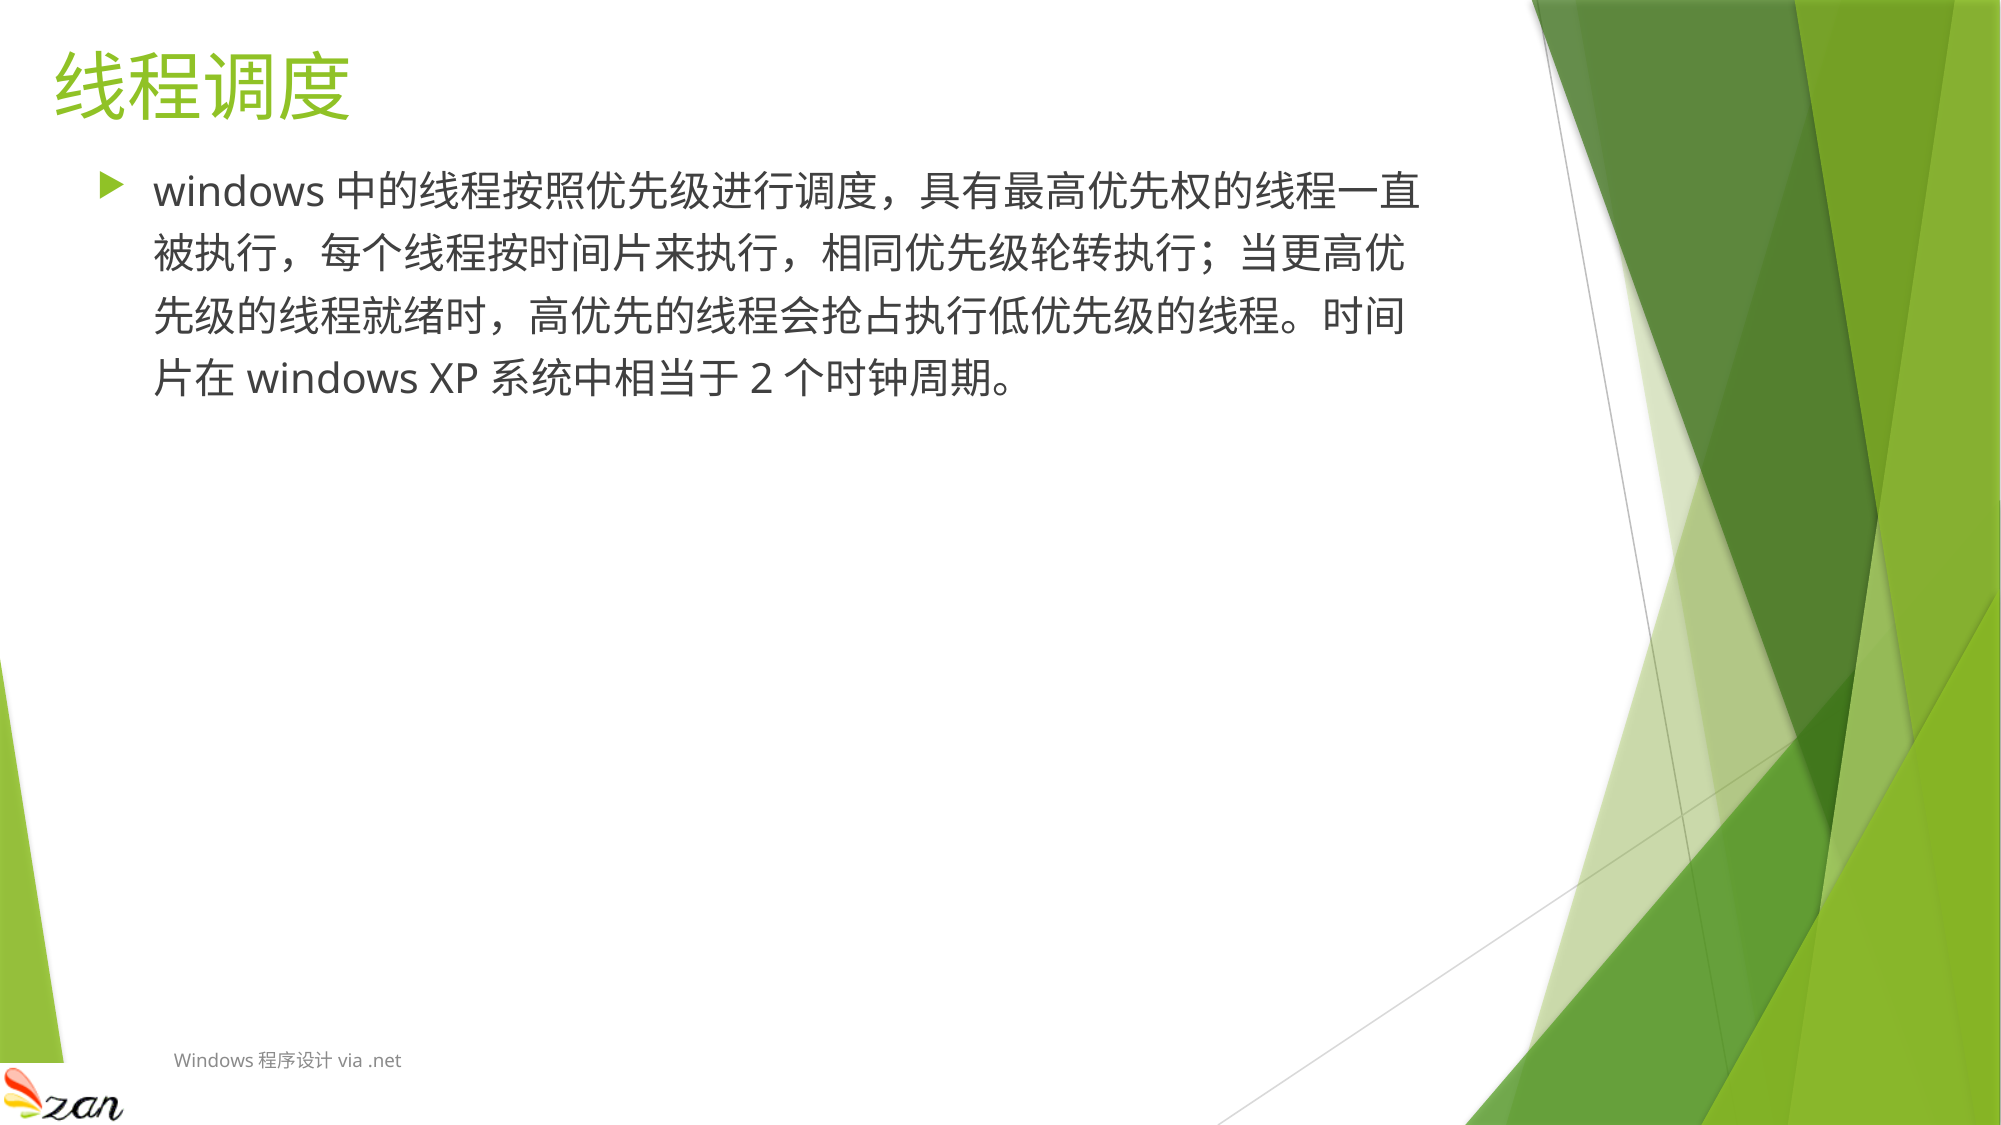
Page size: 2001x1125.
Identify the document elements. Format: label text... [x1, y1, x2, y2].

title 线程调度 [37, 32, 439, 163]
list windows中的线程按照优先级进行调度，具有最高优先权的线程一直被执行，每个线程按时间片来执行，相同优先级轮转执行；当更高优先级的线程就绪时，高优先的线程会抢占执行低优先级的线程。时间片在windows XP系统中相当于2个时钟周期。 [81, 144, 1452, 497]
picture [0, 1063, 128, 1125]
footer Windows程序设计via .net [159, 1030, 436, 1091]
